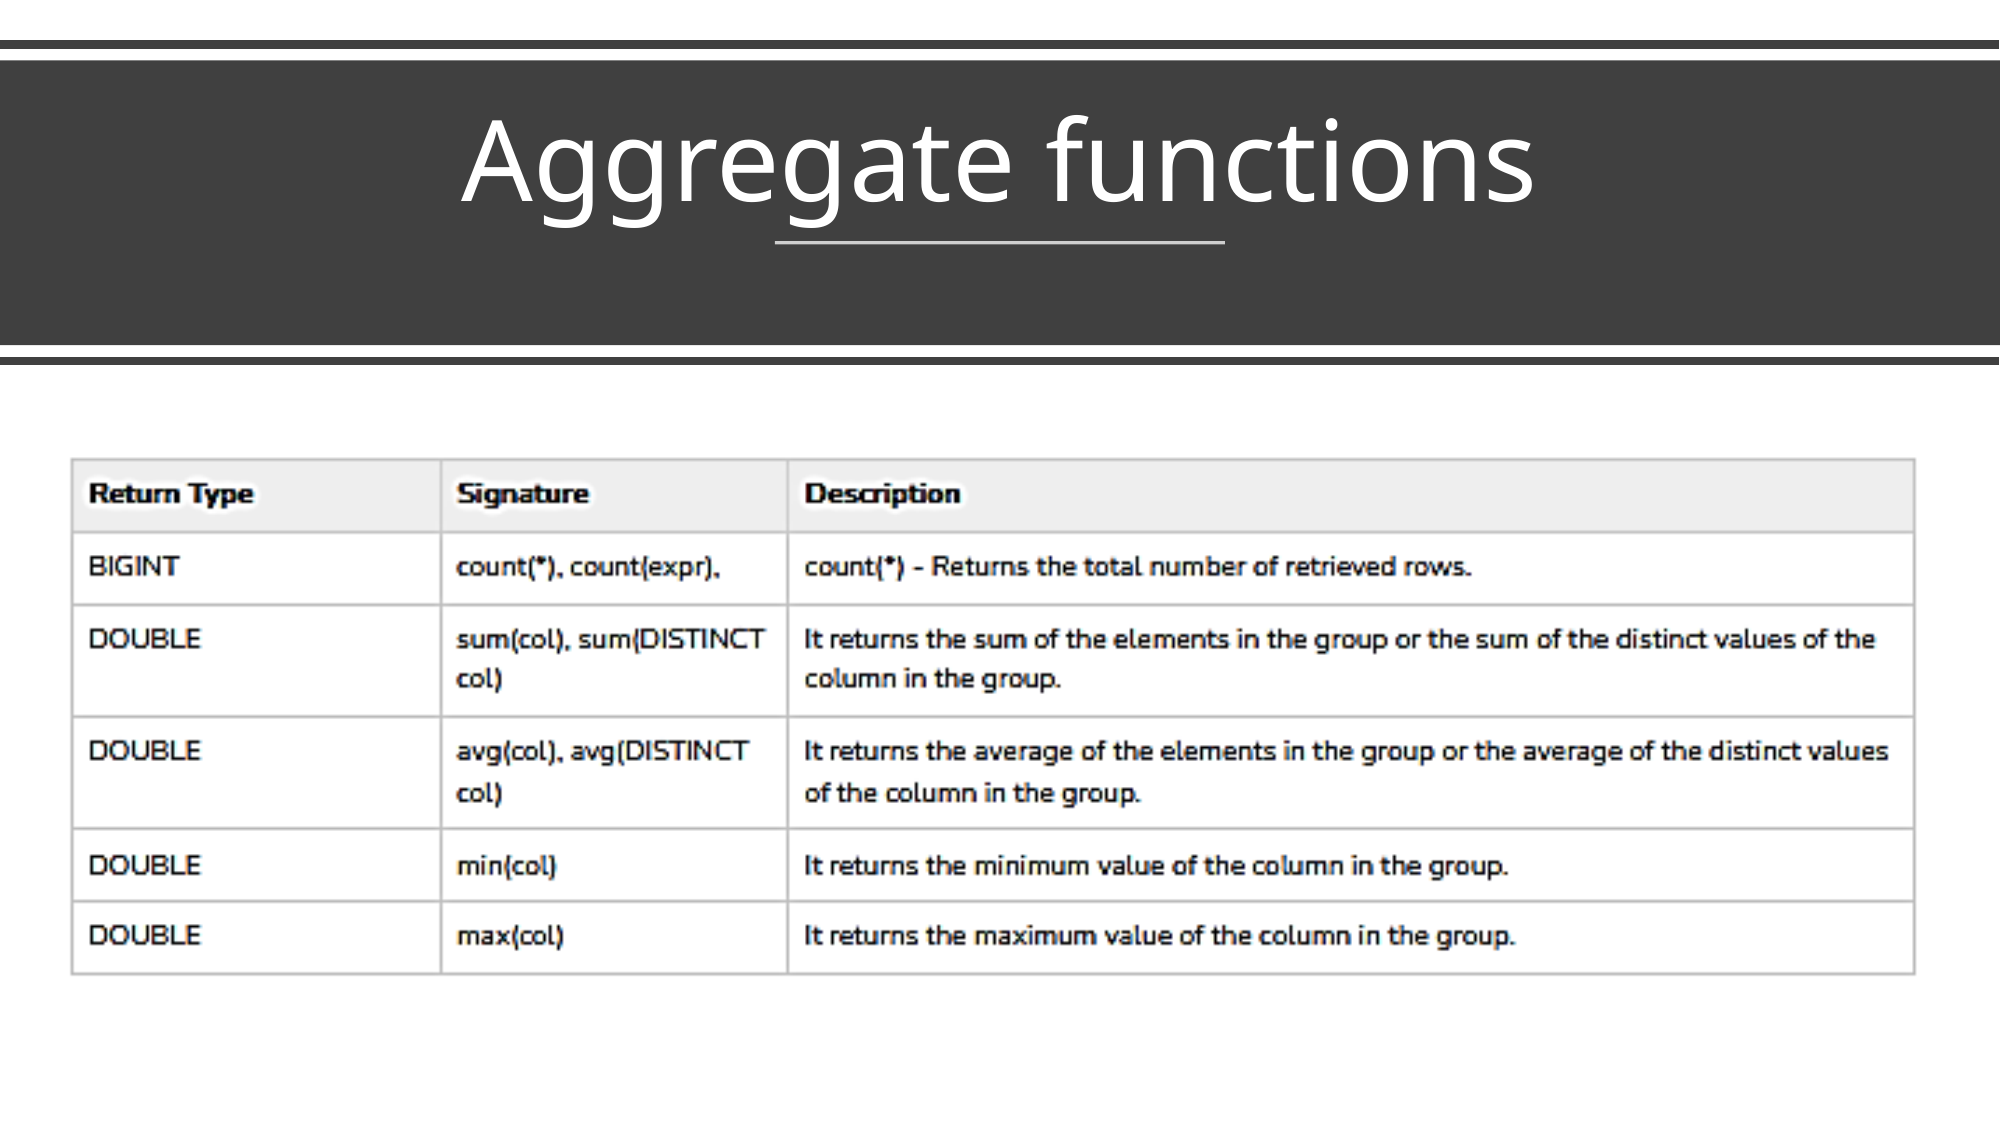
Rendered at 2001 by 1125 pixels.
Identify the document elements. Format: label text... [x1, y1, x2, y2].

title Aggregate functions [86, 80, 1914, 233]
text_box [0, 59, 2000, 346]
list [52, 445, 1939, 1007]
